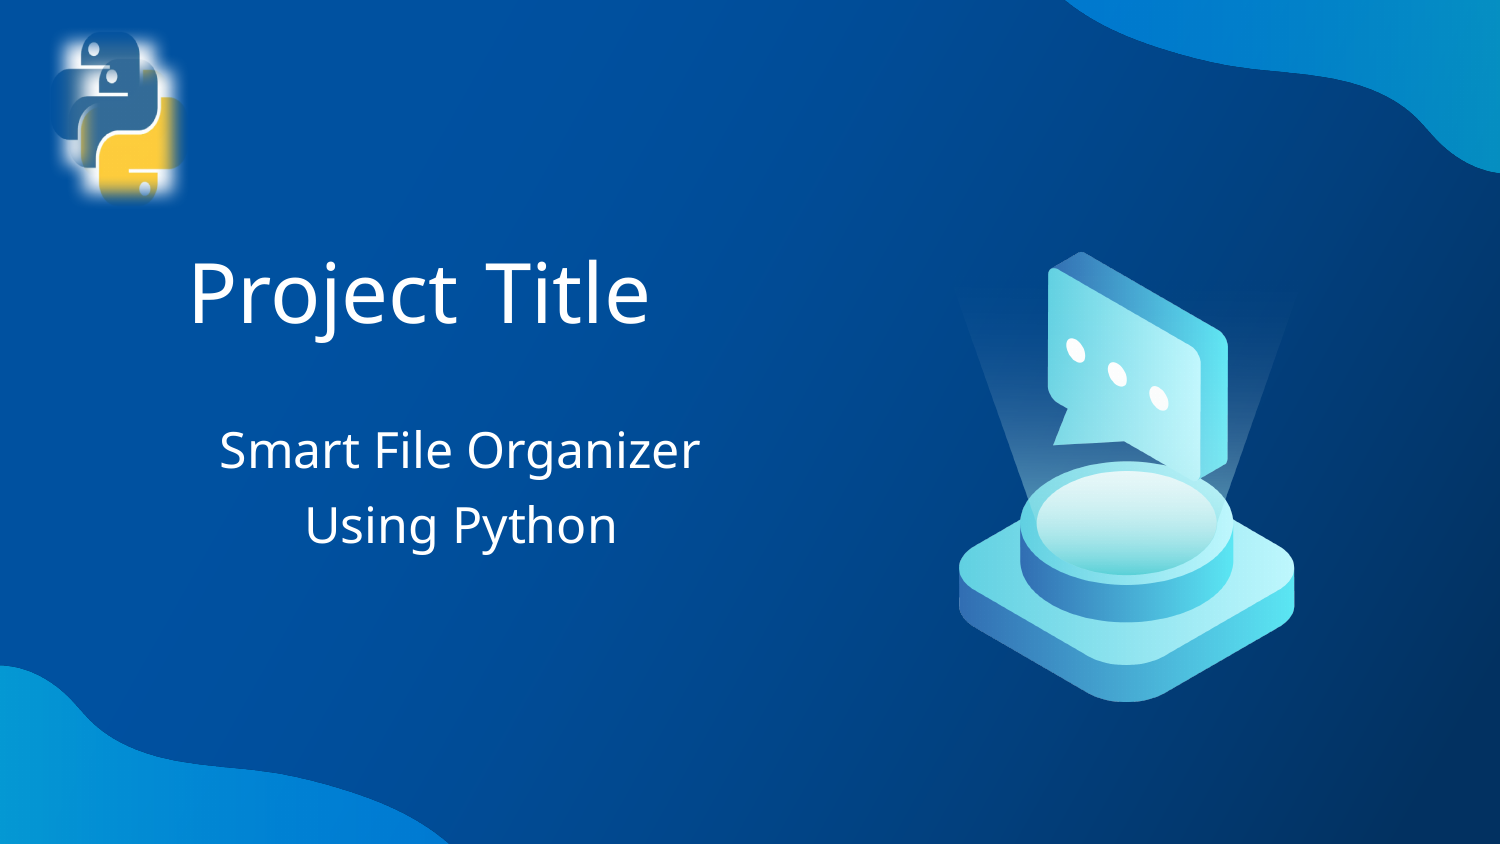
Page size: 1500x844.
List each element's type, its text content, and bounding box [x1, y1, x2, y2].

title Project Title Smart File Organizer Using Python [172, 190, 1012, 738]
picture [0, 0, 1500, 844]
